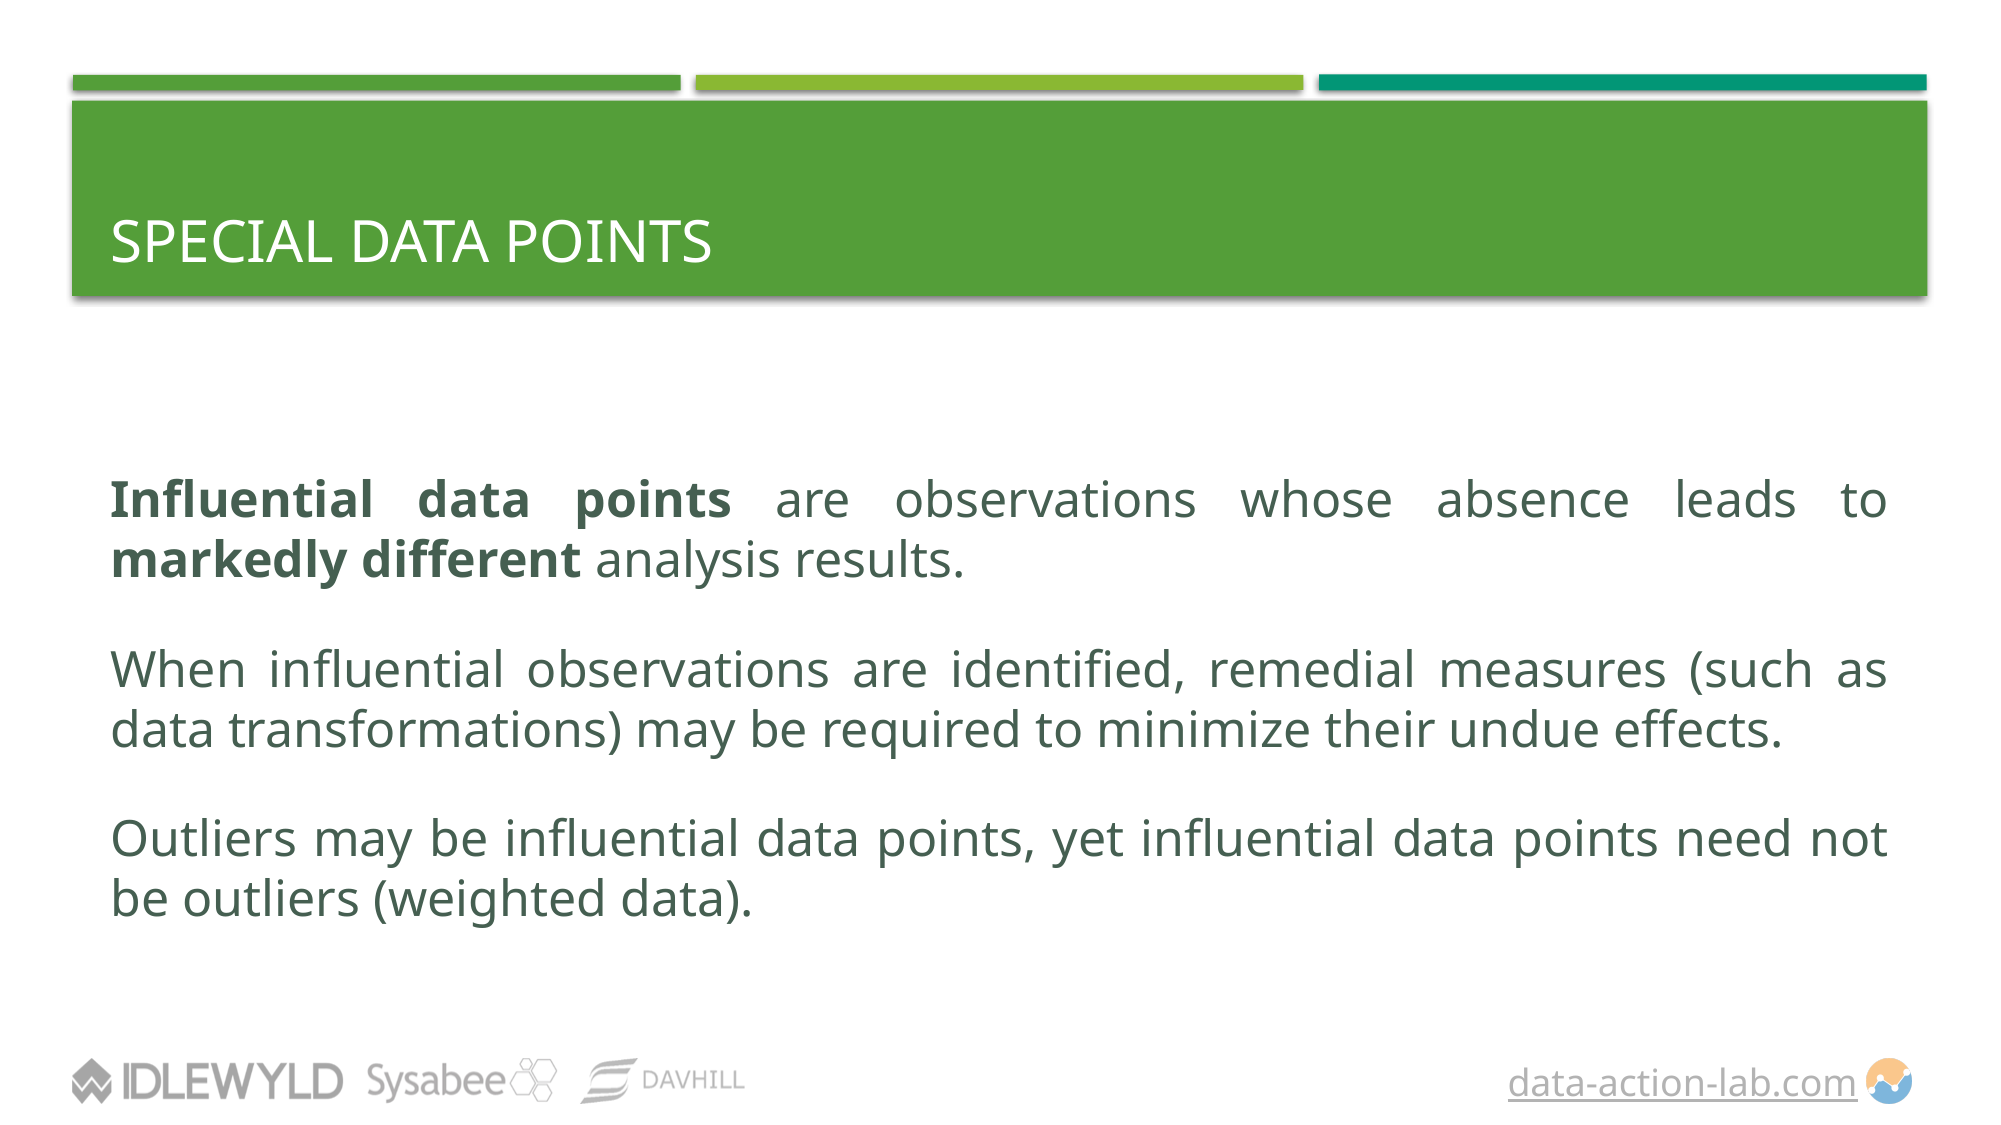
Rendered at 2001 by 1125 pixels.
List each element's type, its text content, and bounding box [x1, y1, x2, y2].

list Influential data points are observations whose absence leads to markedly different analysis results. When influential observations are identified, remedial measures (such as data transformations) may be required to minimize their undue effects. Outliers may be influential data points, yet influential data points need not be outliers (weighted data). [95, 357, 1905, 1037]
picture [72, 1058, 745, 1104]
title Special Data Points [95, 115, 1905, 282]
